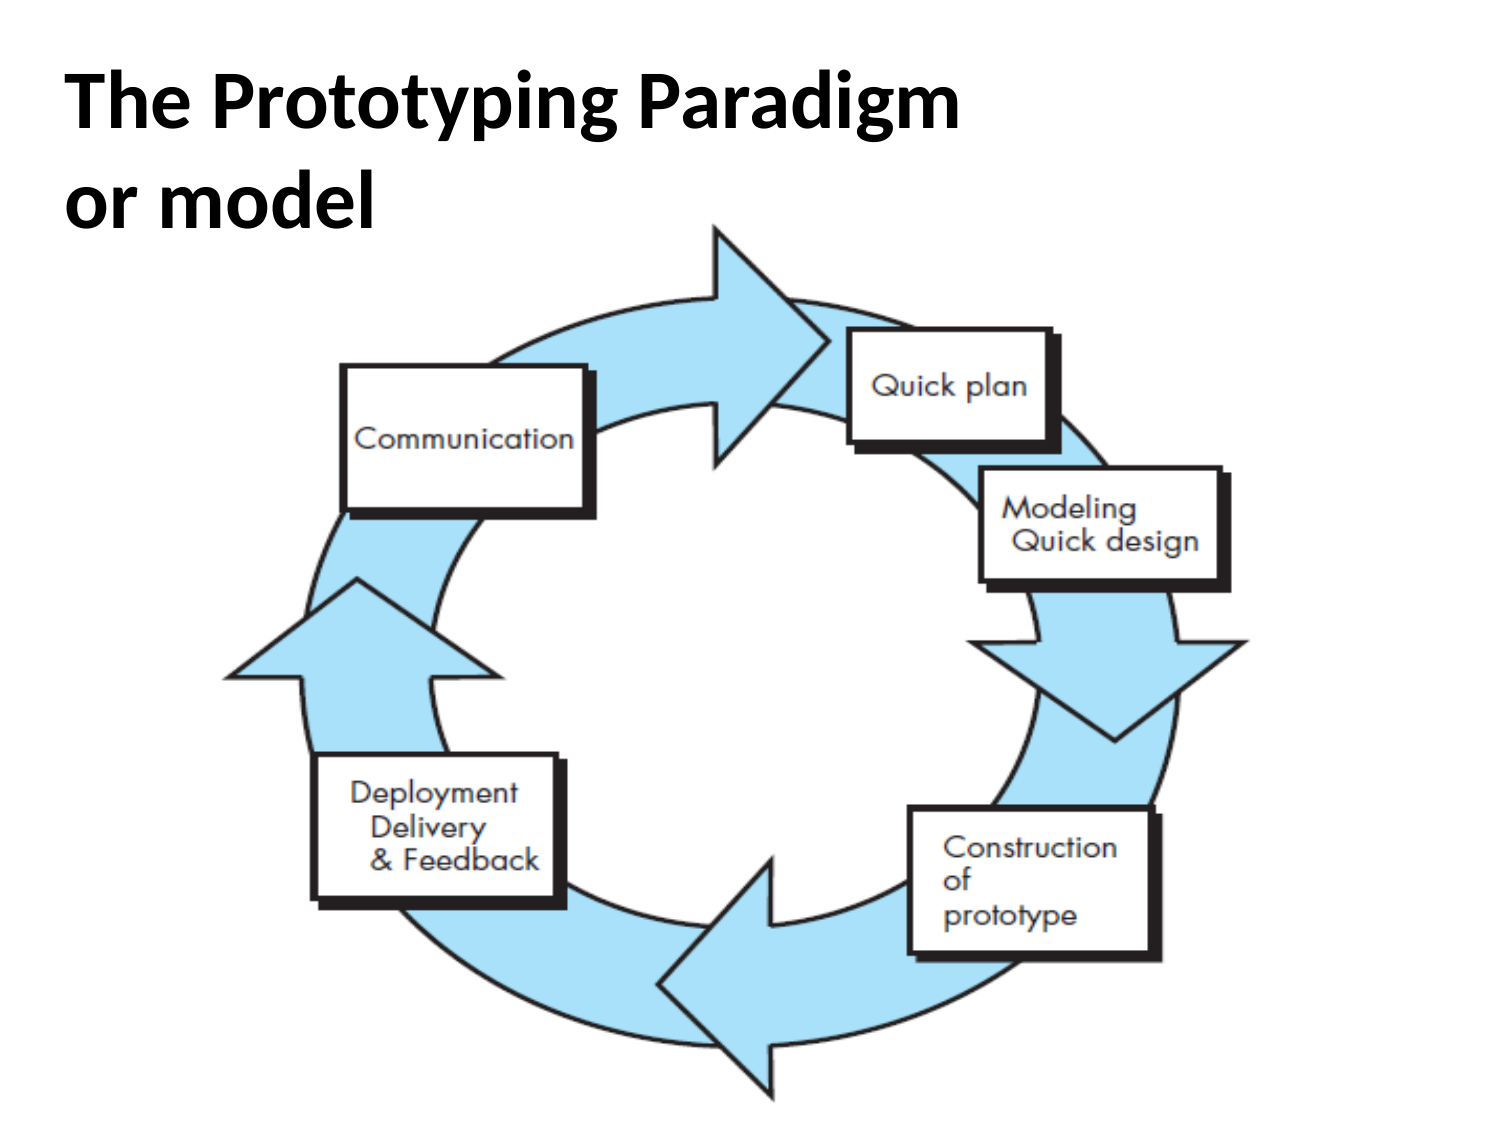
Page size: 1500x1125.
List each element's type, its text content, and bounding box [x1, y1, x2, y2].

text_box The Prototyping Paradigm or model [50, 37, 988, 253]
picture [212, 212, 1276, 1113]
